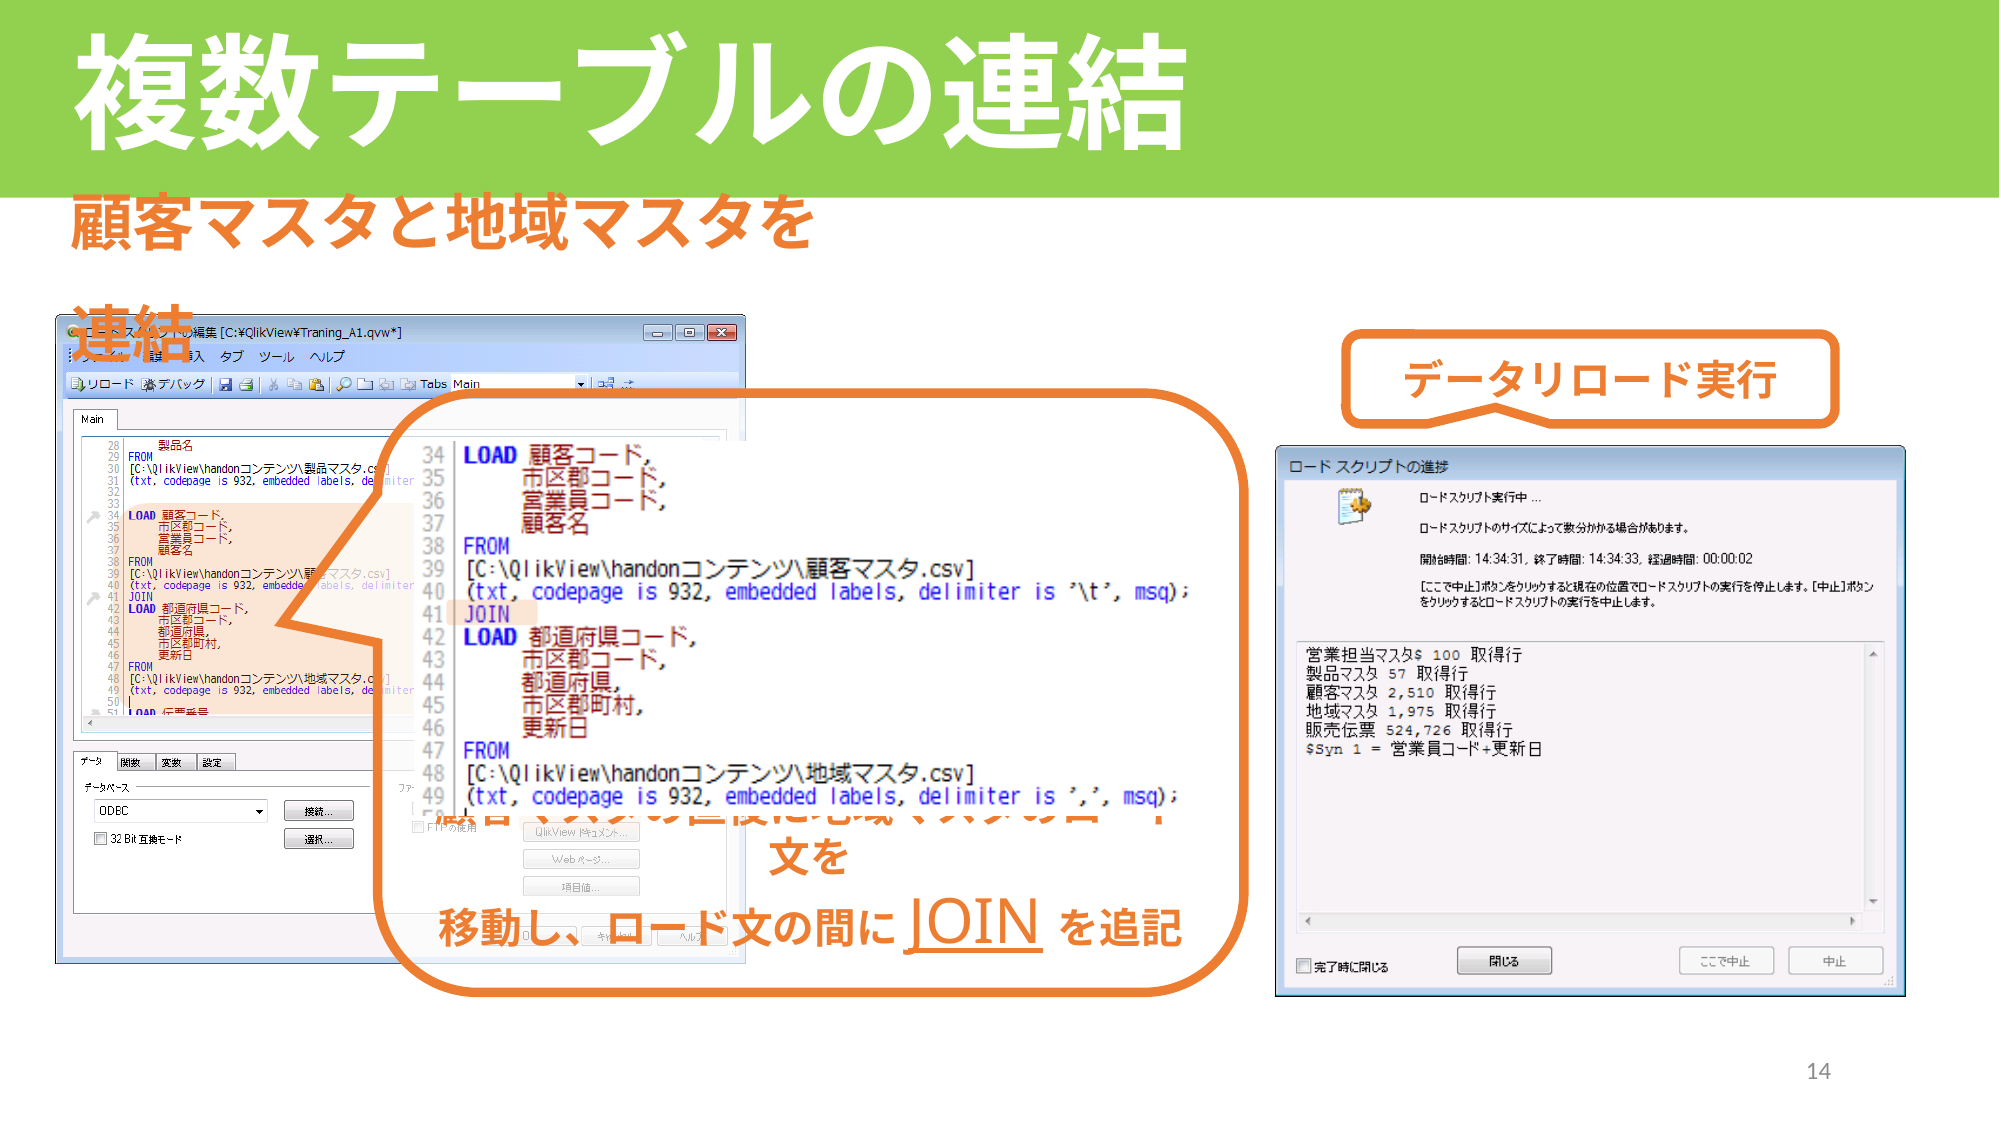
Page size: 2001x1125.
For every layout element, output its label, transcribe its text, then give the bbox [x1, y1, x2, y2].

picture [55, 314, 1206, 964]
text_box 顧客マスタと地域マスタを連結 [55, 200, 894, 315]
text_box データリロード実行 [1344, 332, 1837, 425]
text_box 顧客マスタの直後に地域マスタのロード文を 移動し、ロード文の間にJOINを追記 [406, 392, 1245, 994]
picture [1275, 445, 1906, 997]
slide_number 14 [1396, 1039, 1847, 1100]
text_box 複数テーブルの連結 [0, 0, 2000, 198]
